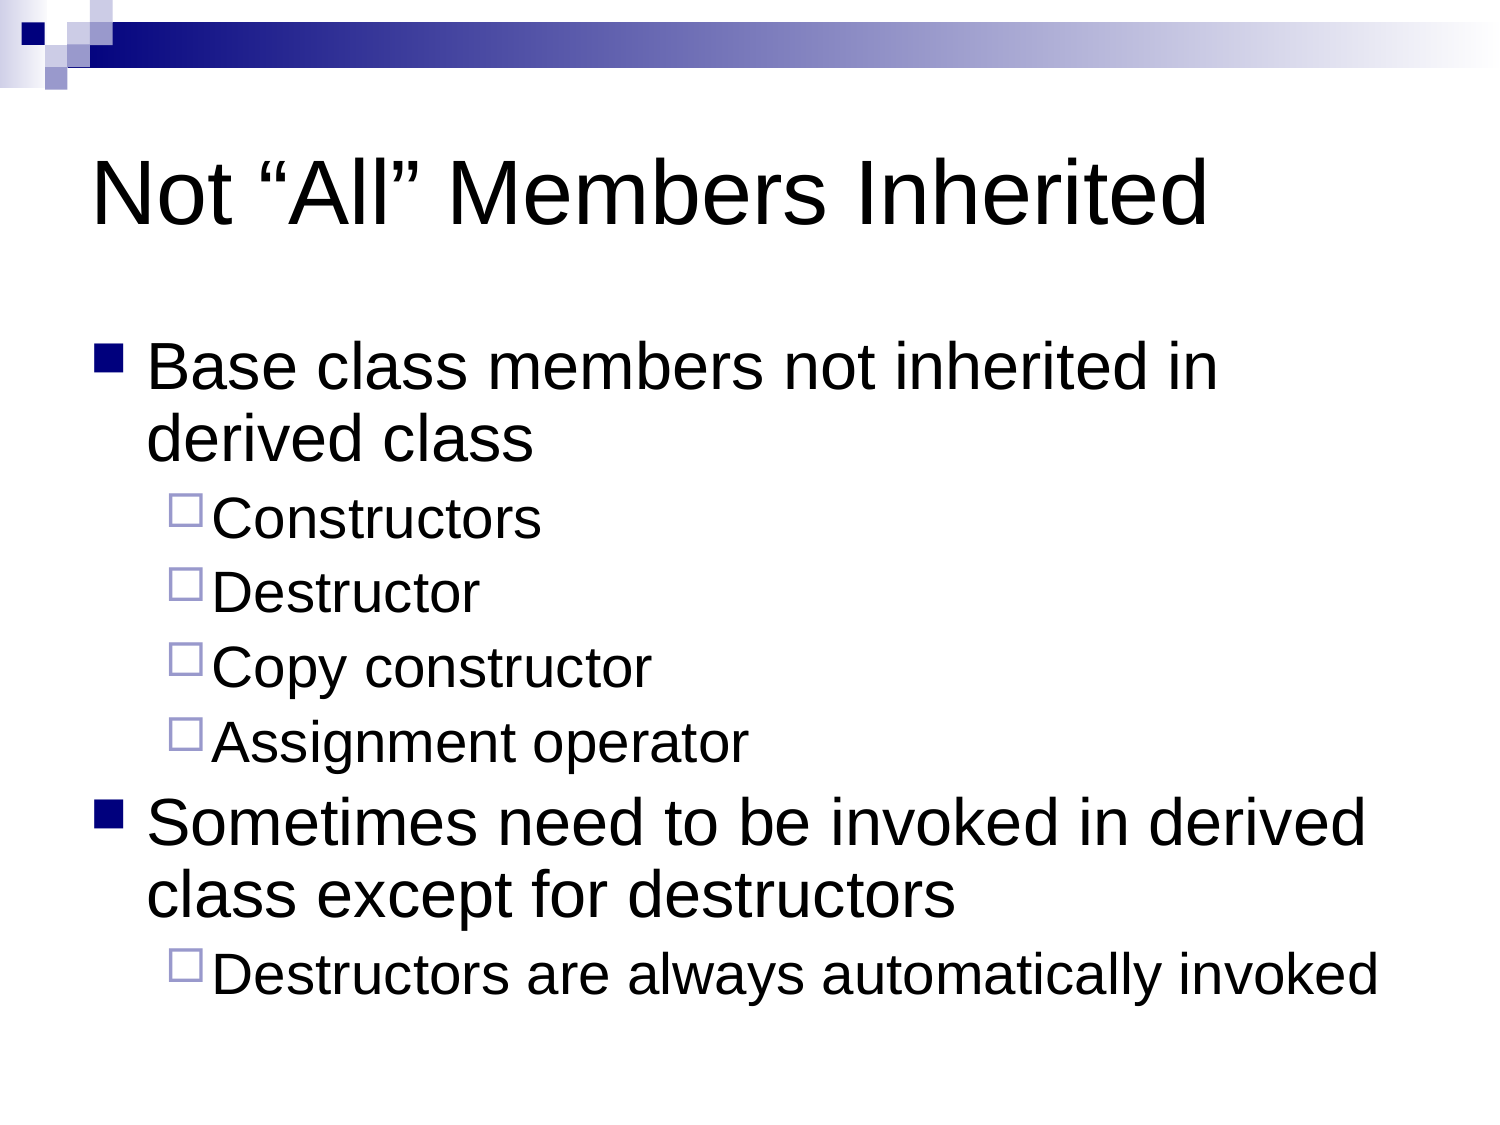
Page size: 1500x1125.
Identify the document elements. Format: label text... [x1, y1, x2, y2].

list Base class members not inherited in derived class Constructors Destructor Copy constructor Assignment operator Sometimes need to be invoked in derived class except for destructors Destructors are always automatically invoked [74, 324, 1426, 963]
title Not “All” Members Inherited [74, 74, 1426, 301]
